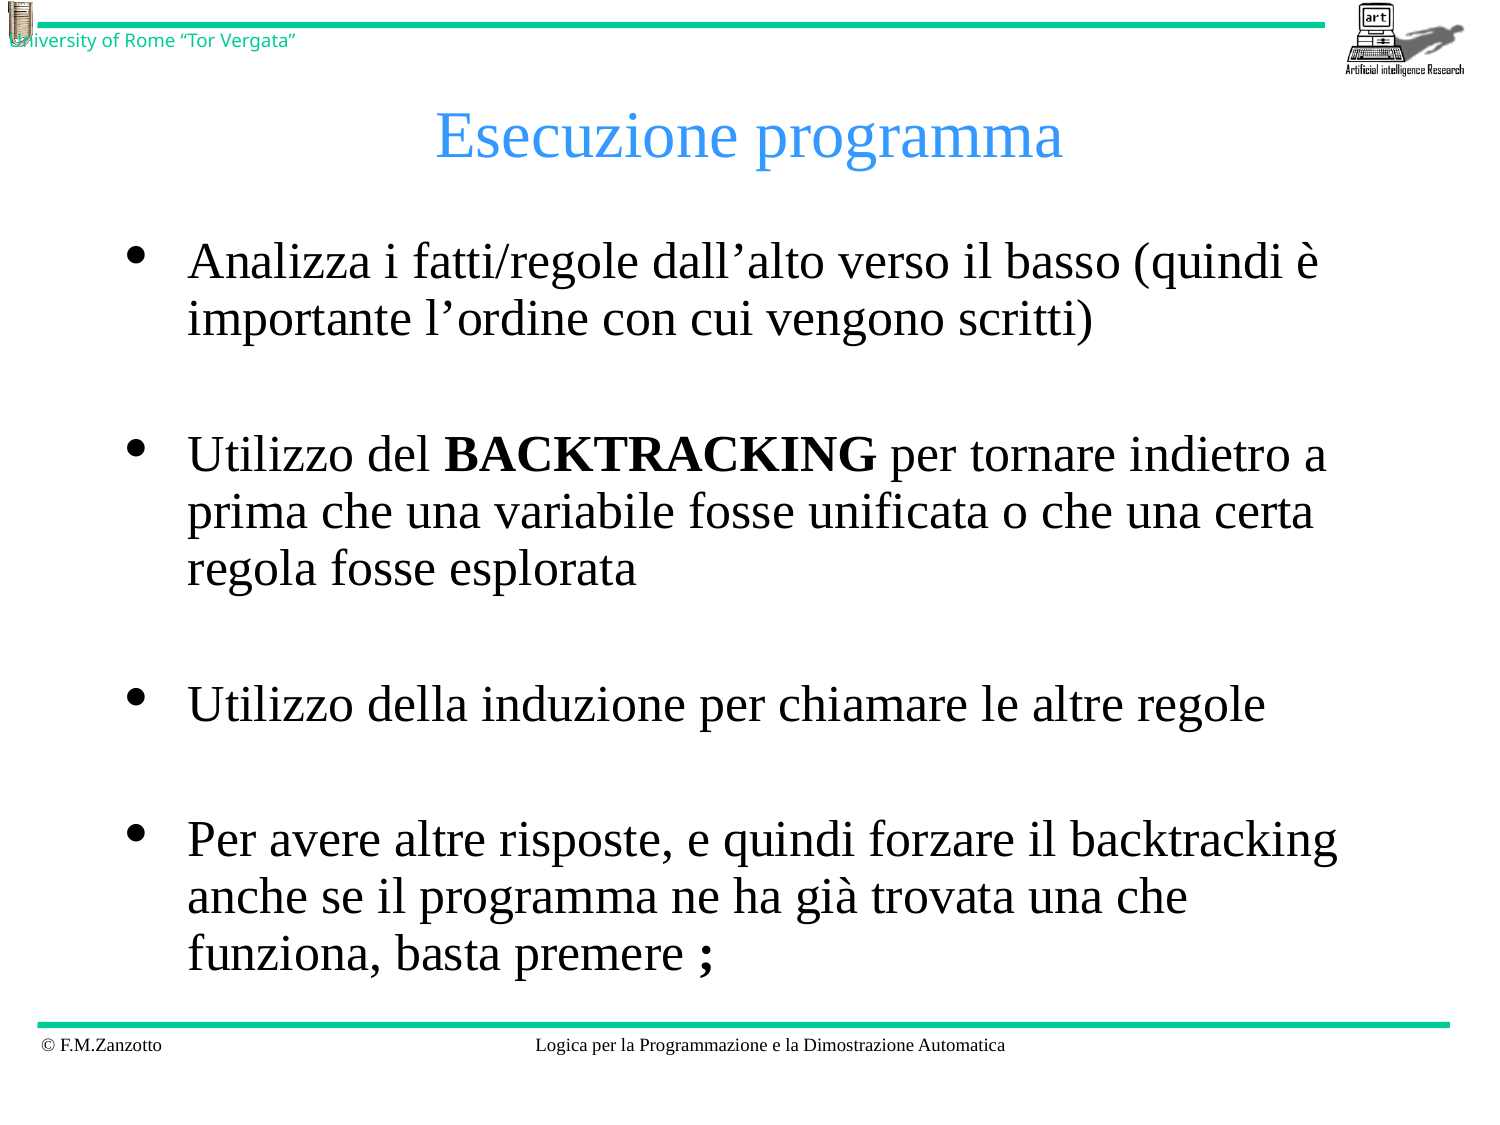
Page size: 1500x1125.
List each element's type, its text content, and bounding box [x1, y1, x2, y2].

list Analizza i fatti/regole dall’alto verso il basso (quindi è importante l’ordine con cui vengono scritti) Utilizzo del BACKTRACKING per tornare indietro a prima che una variabile fosse unificata o che una certa regola fosse esplorata Utilizzo della induzione per chiamare le altre regole Per avere altre risposte, e quindi forzare il backtracking anche se il programma ne ha già trovata una che funziona, basta premere ; [112, 224, 1388, 1001]
picture [4, 0, 38, 50]
title Esecuzione programma [112, 74, 1388, 188]
picture [1337, 0, 1475, 77]
